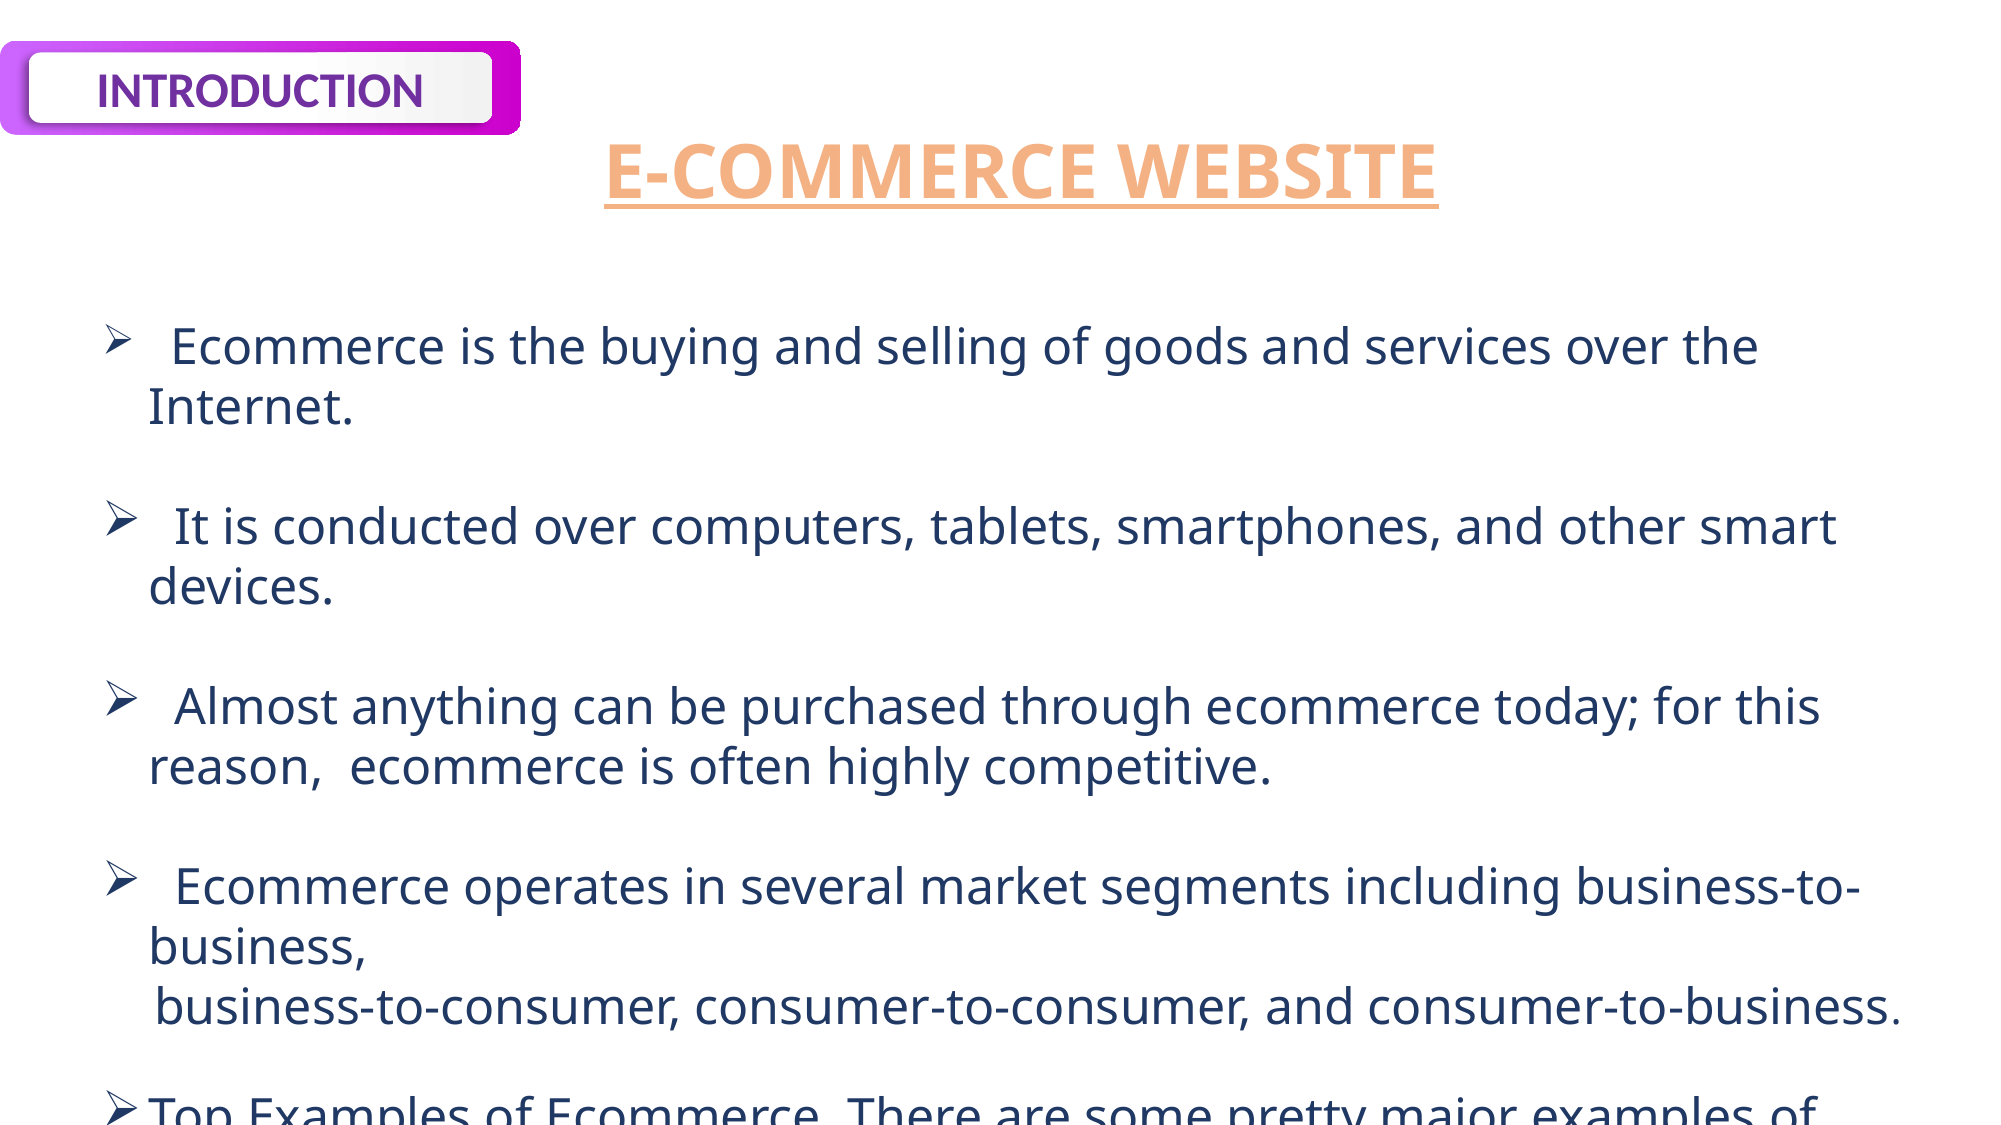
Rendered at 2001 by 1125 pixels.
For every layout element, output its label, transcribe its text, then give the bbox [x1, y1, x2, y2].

text_box INTRODUCTION [27, 51, 494, 124]
text_box E-COMMERCE WEBSITE [520, 116, 1563, 221]
text_box Ecommerce is the buying and selling of goods and services over the Internet. It is conducted over computers, tablets, smartphones, and other smart devices. Almost anything can be purchased through ecommerce today; for this reason, ecommerce is often highly competitive. Ecommerce operates in several market segments including business-to-business, business-to-consumer, consumer-to-consumer, and consumer-to-business. Top Examples of Ecommerce. There are some pretty major examples of ecommerce businesses that have made it big, including Amazon, Flipkart, eBay, and Myntra. [87, 307, 1927, 1125]
text_box [0, 39, 522, 136]
